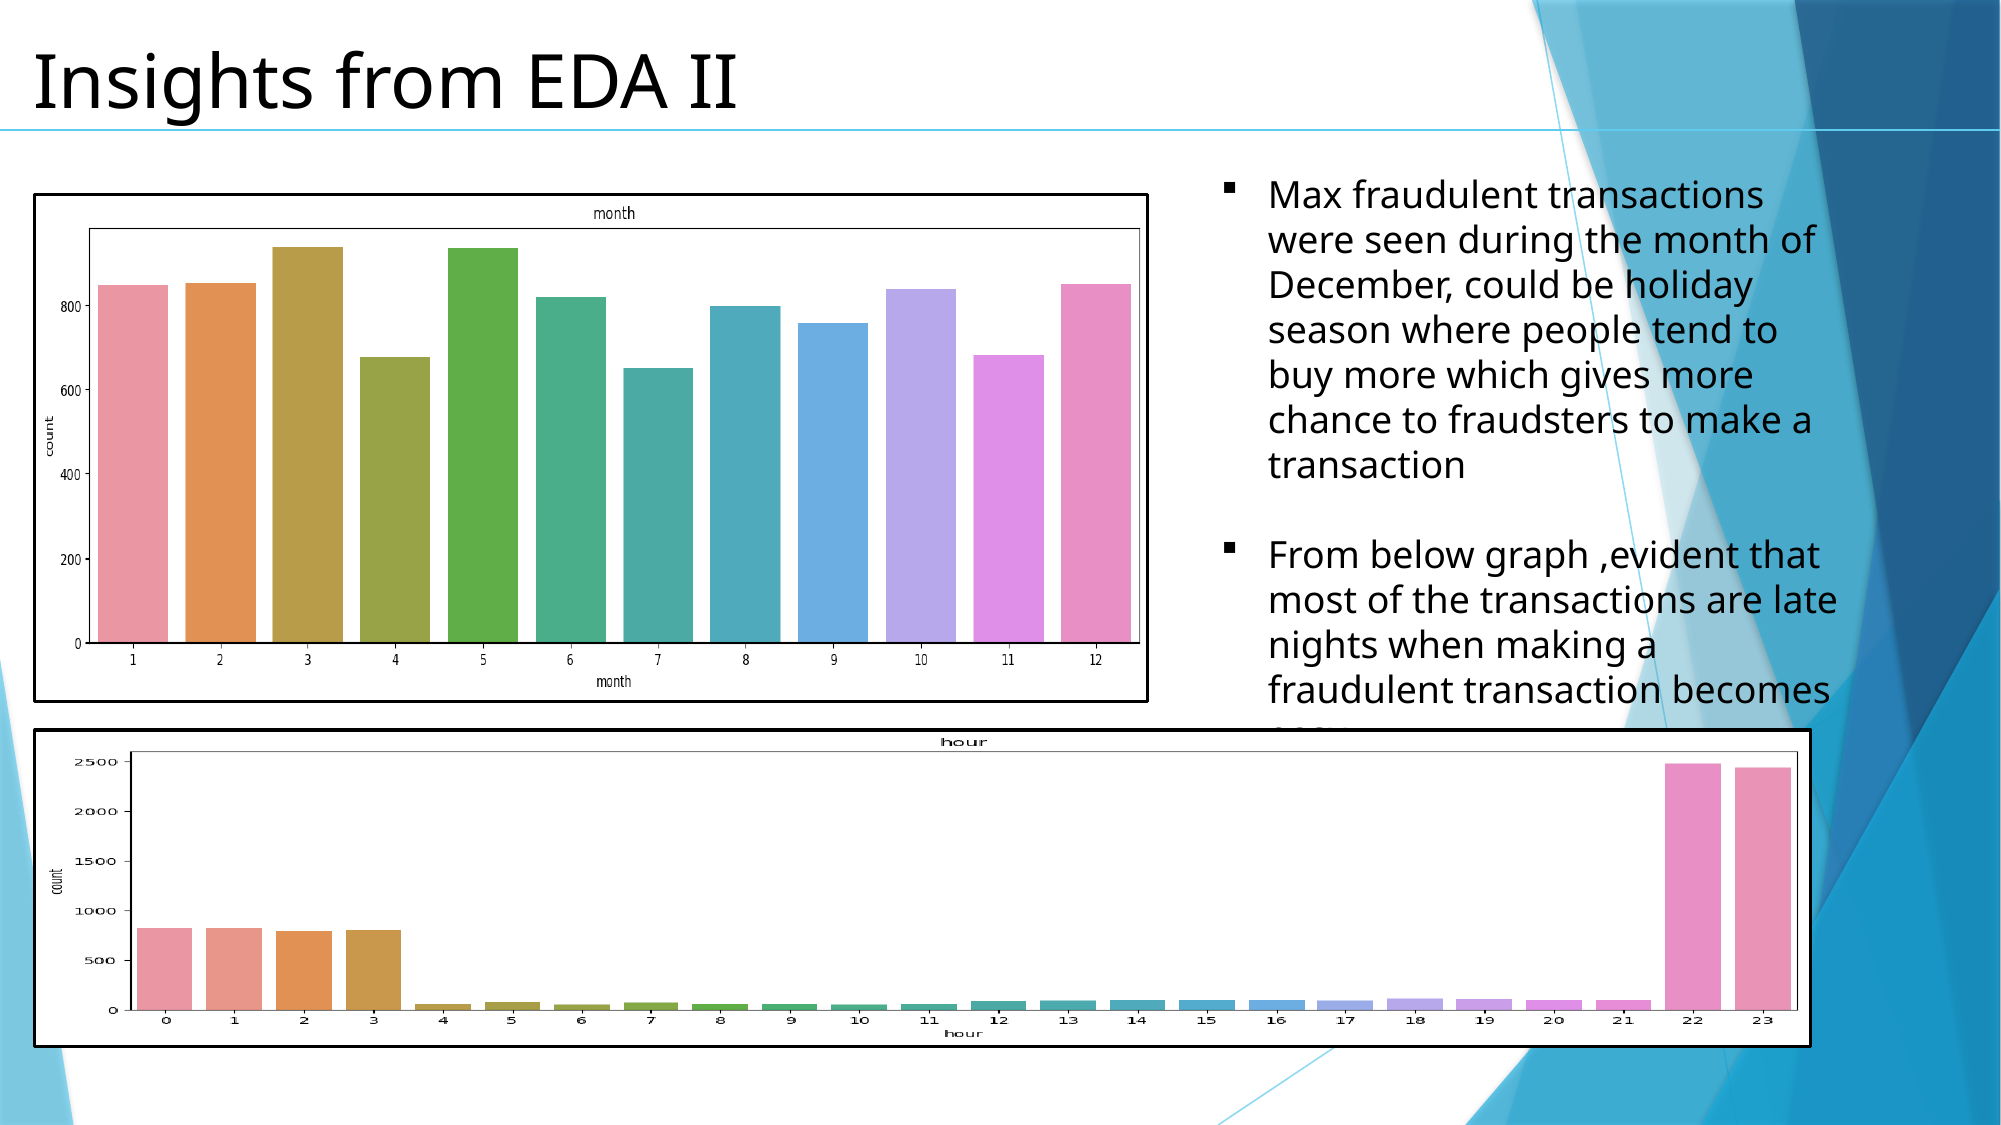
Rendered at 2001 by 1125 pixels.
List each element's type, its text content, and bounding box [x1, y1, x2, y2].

text_box Insights from EDA II [18, 25, 1629, 131]
text_box Max fraudulent transactions were seen during the month of December, could be holiday season where people tend to buy more which gives more chance to fraudsters to make a transaction From below graph ,evident that most of the transactions are late nights when making a fraudulent transaction becomes easy [1206, 163, 1866, 808]
picture [35, 195, 1147, 701]
picture [35, 730, 1810, 1046]
